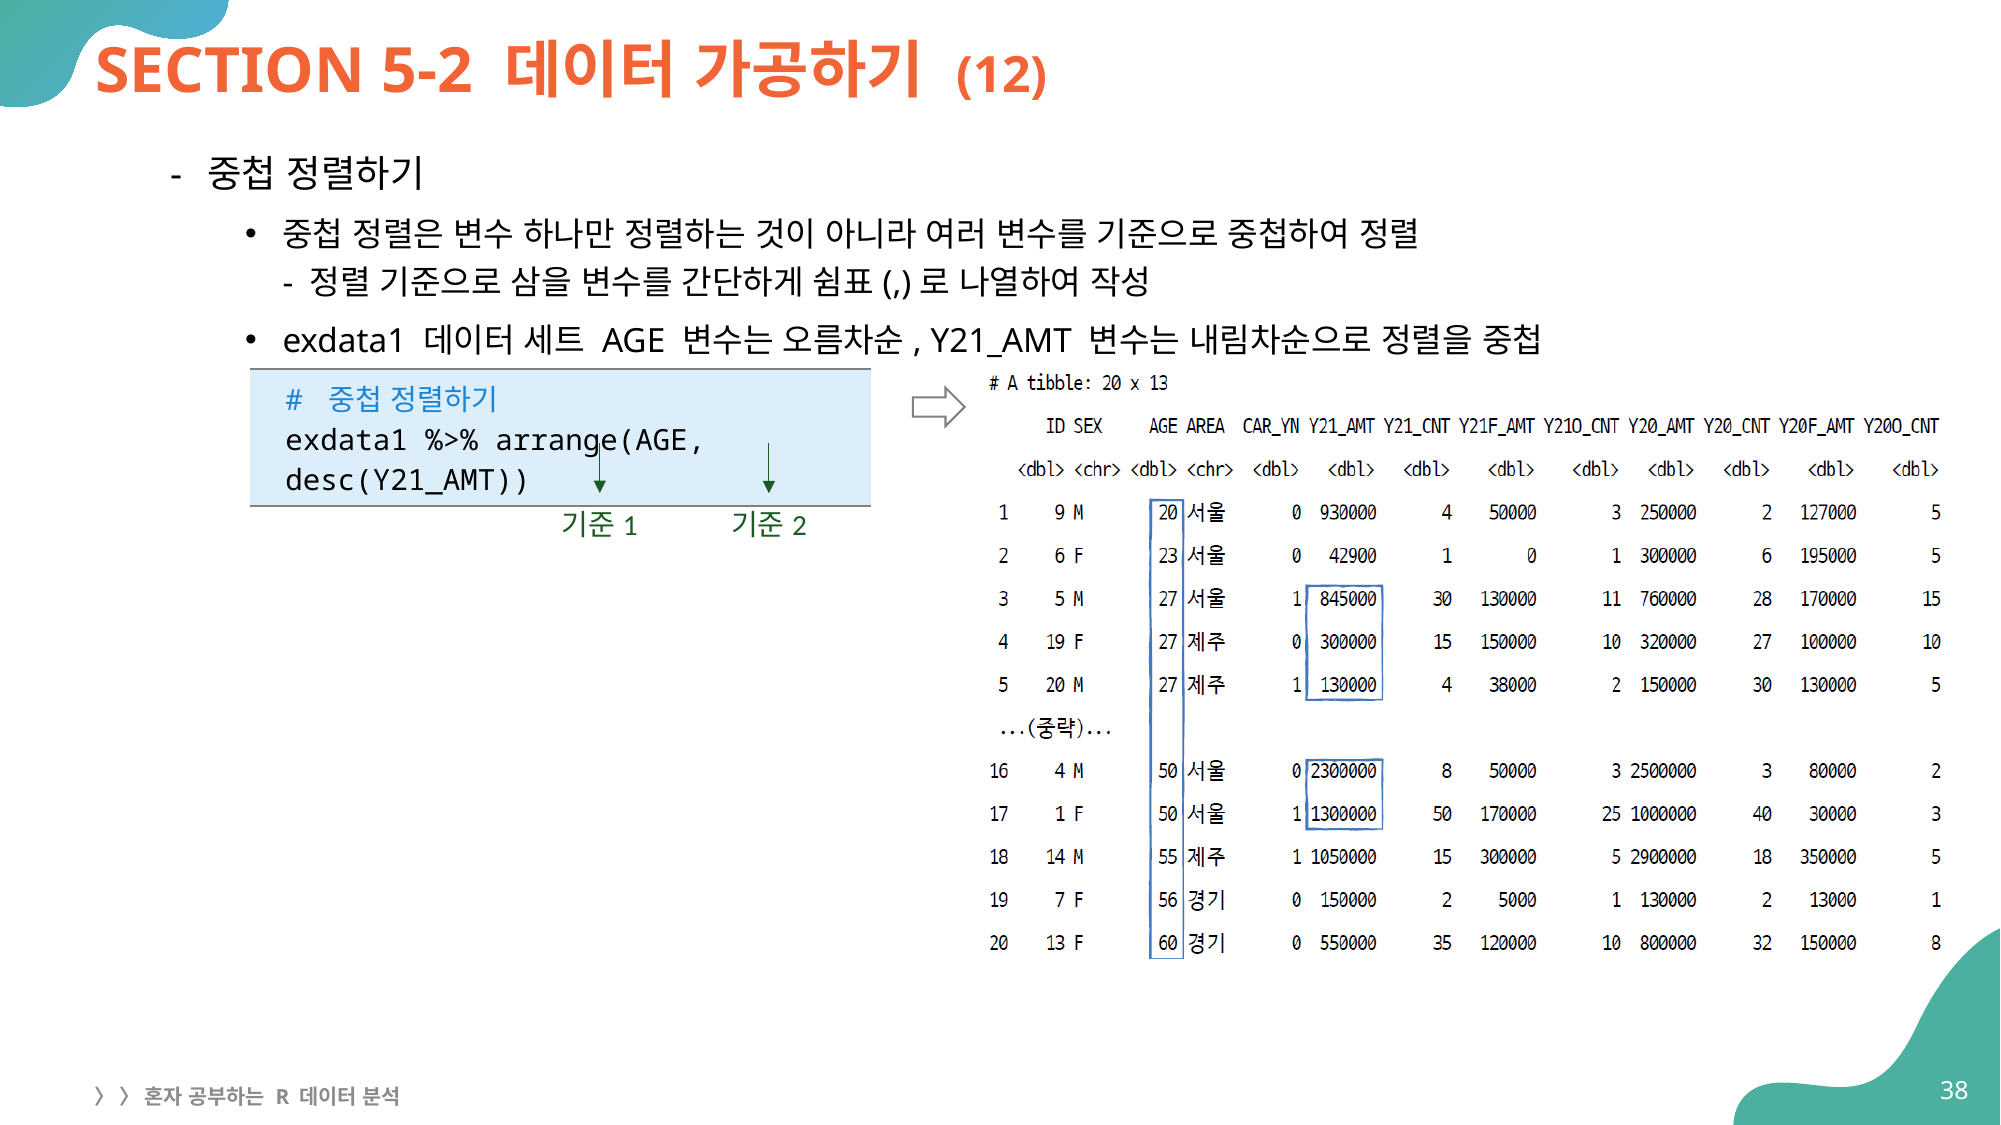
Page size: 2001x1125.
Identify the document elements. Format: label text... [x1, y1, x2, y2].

picture [979, 373, 1947, 959]
text_box [911, 385, 967, 429]
list 중첩 정렬하기 중첩 정렬은 변수 하나만 정렬하는 것이 아니라 여러 변수를 기준으로 중첩하여 정렬 - 정렬 기준으로 삼을 변수를 간단하게 쉼표(,)로 나열하여 작성 exdata1 데이터 세트 AGE 변수는 오름차순, Y21_AMT 변수는 내림차순으로 정렬을 중첩 [79, 133, 1931, 996]
text_box 기준1 [547, 498, 653, 549]
footer 〉 〉 혼자 공부하는 R 데이터 분석 [79, 1078, 755, 1114]
table_header # 중첩 정렬하기 exdata1 %>% arrange(AGE, desc(Y21_AMT)) [250, 370, 871, 505]
title SECTION 5-2 데이터 가공하기 (12) [79, 17, 1931, 128]
slide_number 38 [1917, 1061, 1984, 1122]
text_box 기준2 [716, 498, 822, 549]
